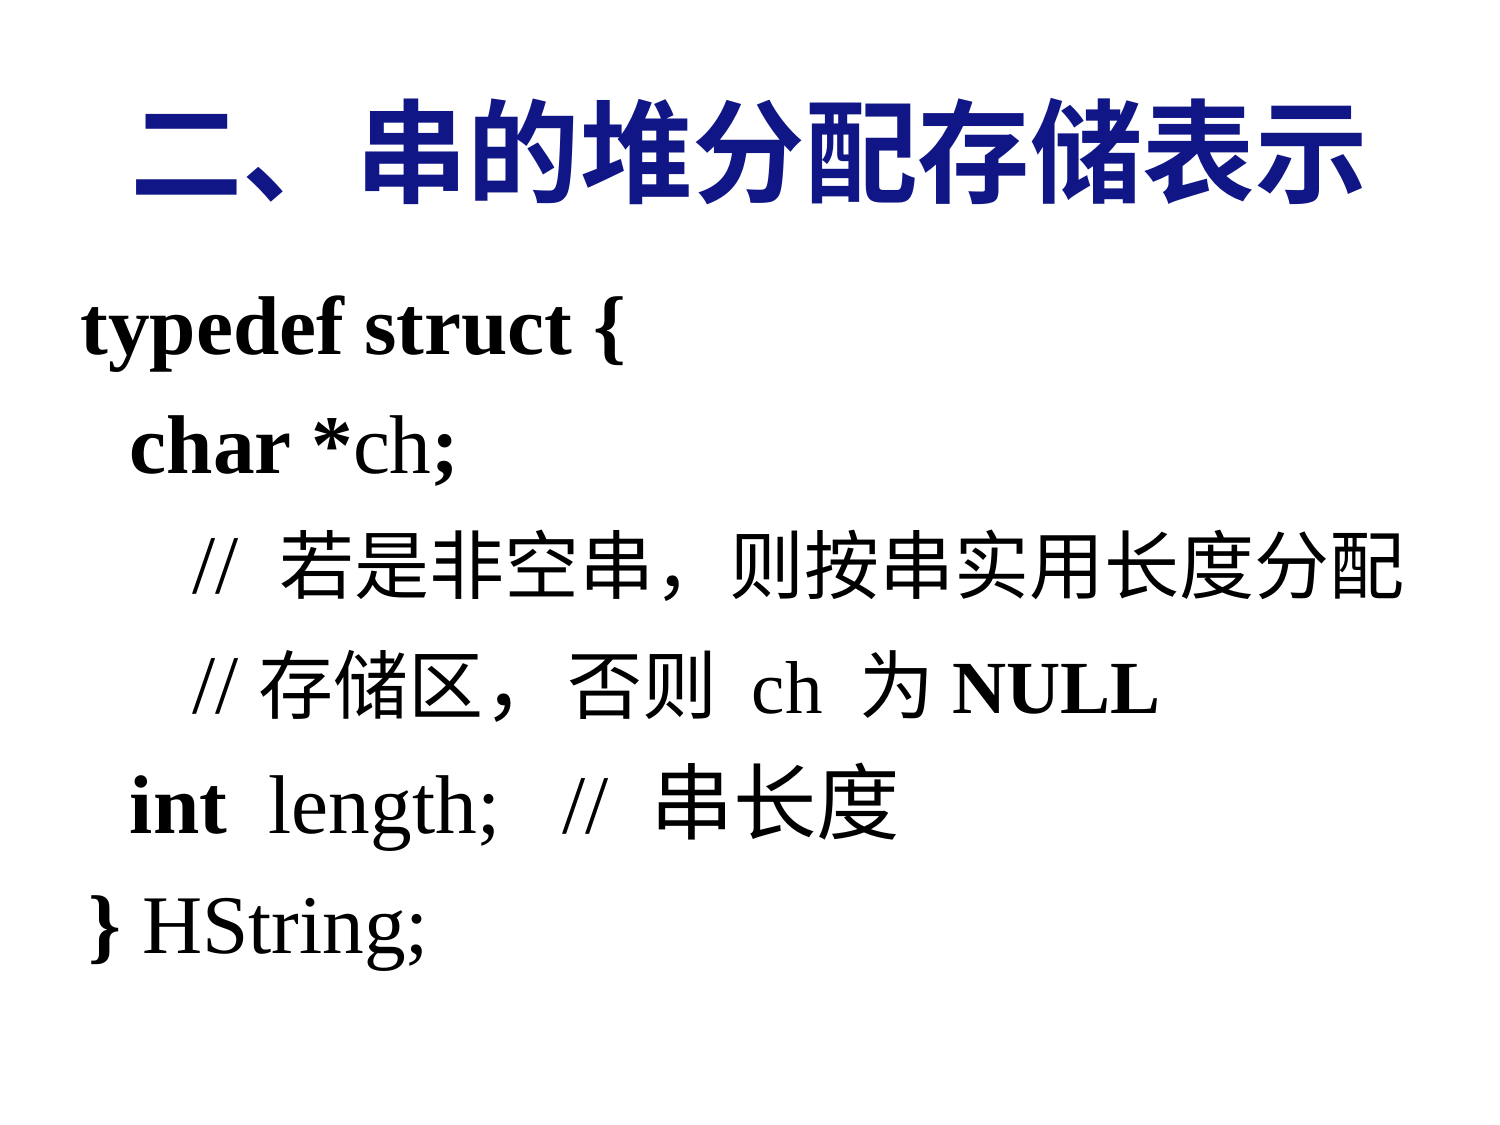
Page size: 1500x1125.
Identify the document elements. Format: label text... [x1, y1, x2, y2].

text_box 二、串的堆分配存储表示 [115, 74, 1383, 225]
text_box typedef struct { char *ch; // 若是非空串，则按串实用长度分配 //存储区，否则 ch 为NULL int length; // 串长度 } HString; [53, 243, 1420, 978]
